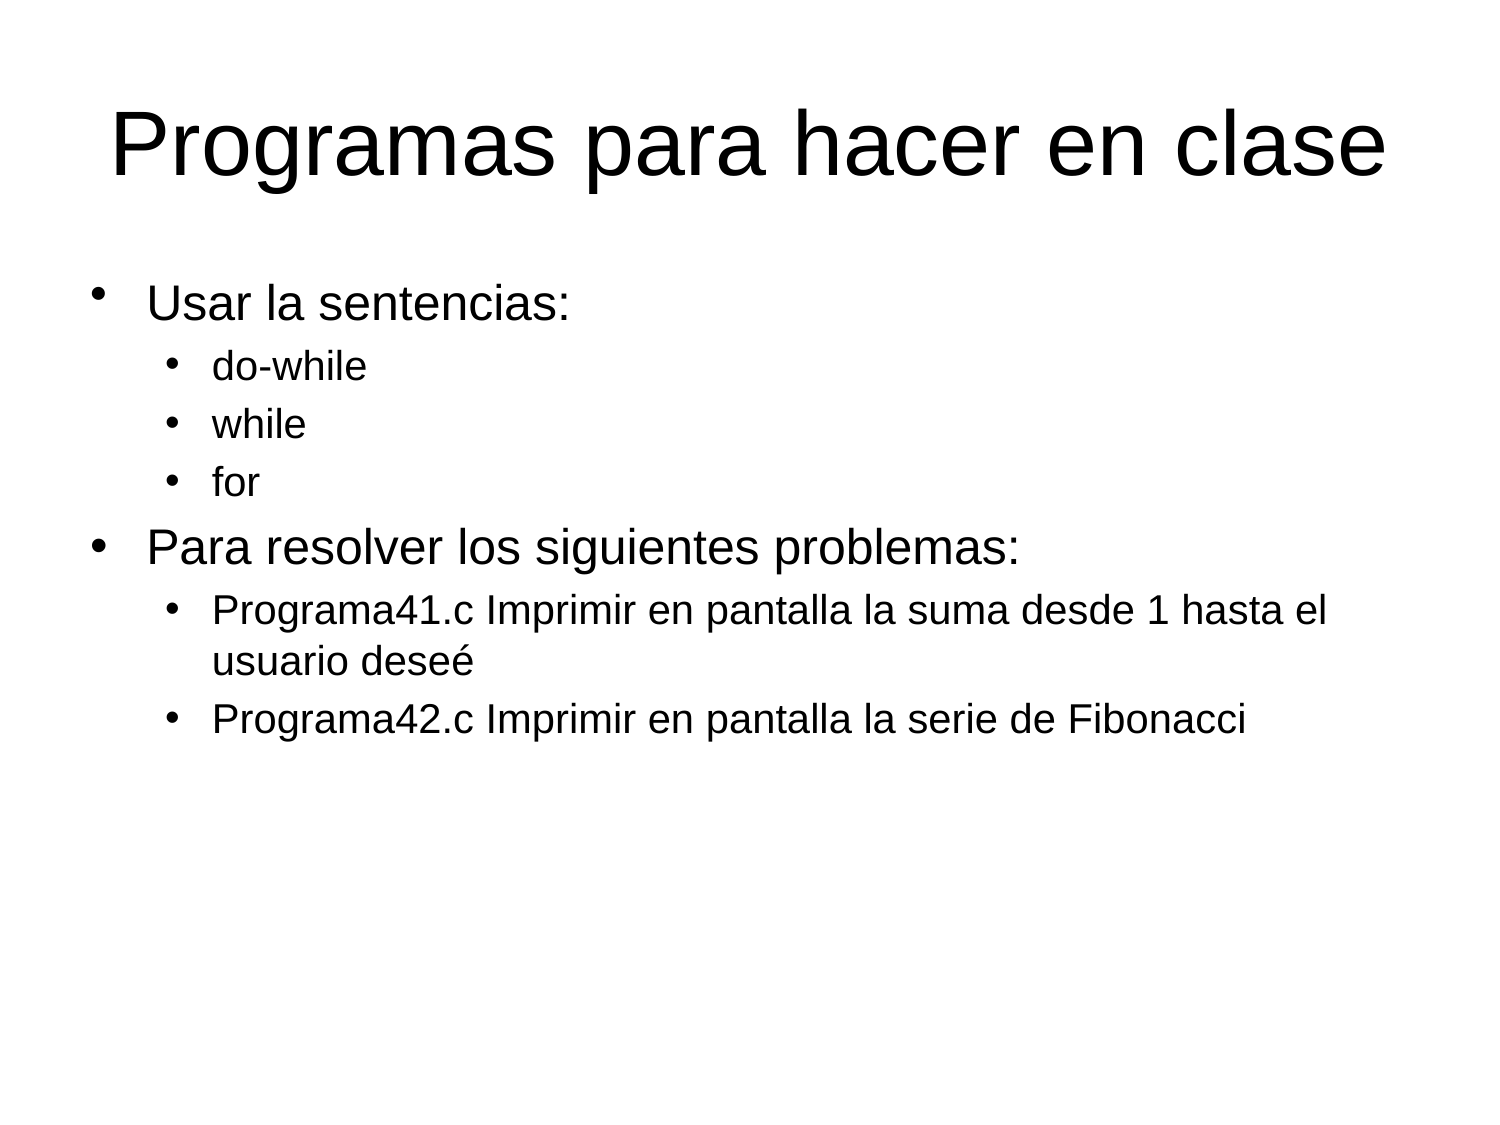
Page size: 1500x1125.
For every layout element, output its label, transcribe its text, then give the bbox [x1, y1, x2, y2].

list Usar la sentencias: do-while while for Para resolver los siguientes problemas: Programa41.c Imprimir en pantalla la suma desde 1 hasta el usuario deseé Programa42.c Imprimir en pantalla la serie de Fibonacci [75, 262, 1425, 1047]
title Programas para hacer en clase [75, 45, 1425, 233]
